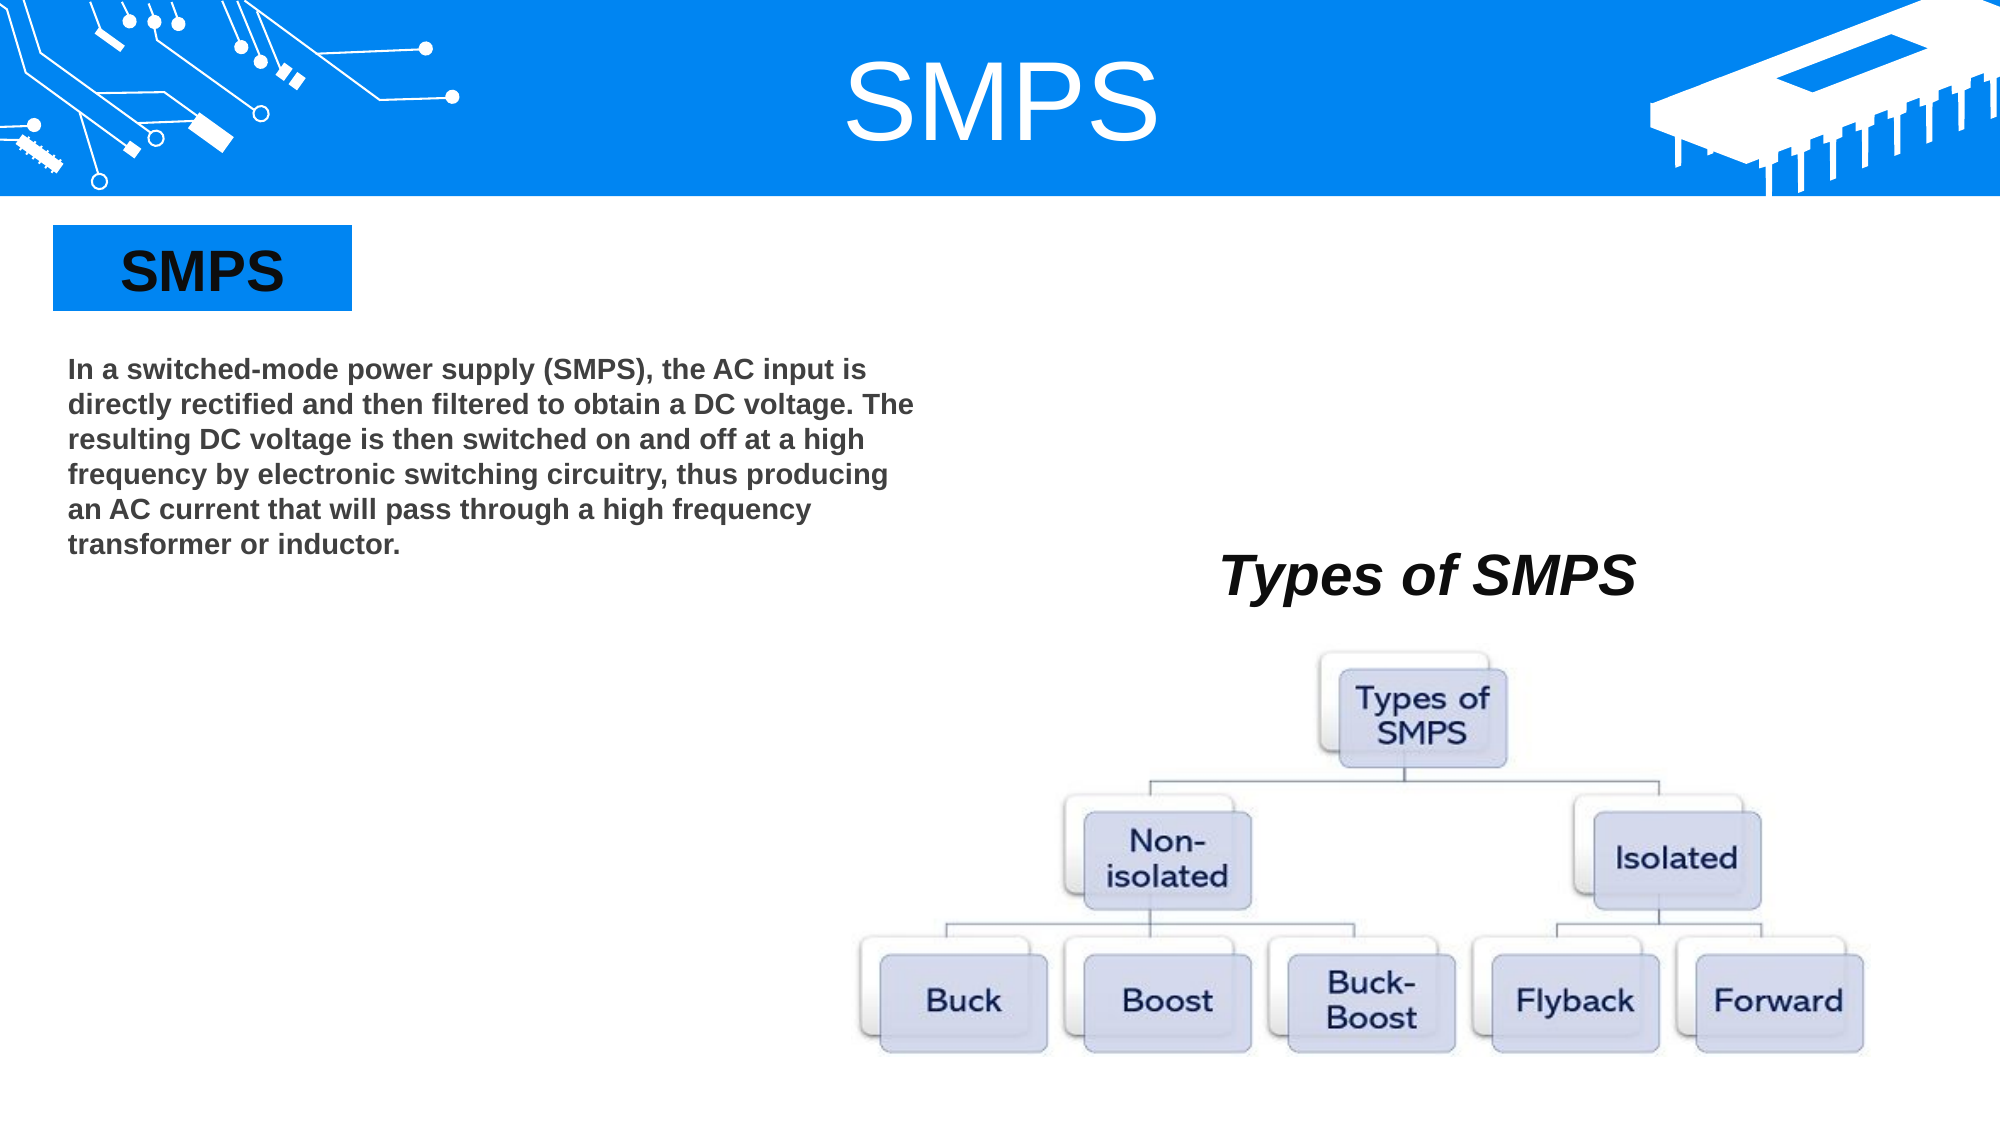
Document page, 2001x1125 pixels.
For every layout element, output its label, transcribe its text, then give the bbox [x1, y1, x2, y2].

picture [851, 643, 1871, 1057]
text_box In a switched-mode power supply (SMPS), the AC input is directly rectified and then filtered to obtain a DC voltage. The resulting DC voltage is then switched on and off at a high frequency by electronic switching circuitry, thus producing an AC current that will pass through a high frequency transformer or inductor. [53, 343, 931, 568]
list SMPS [53, 44, 1952, 164]
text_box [53, 225, 352, 311]
text_box Types of SMPS [1204, 530, 2000, 615]
